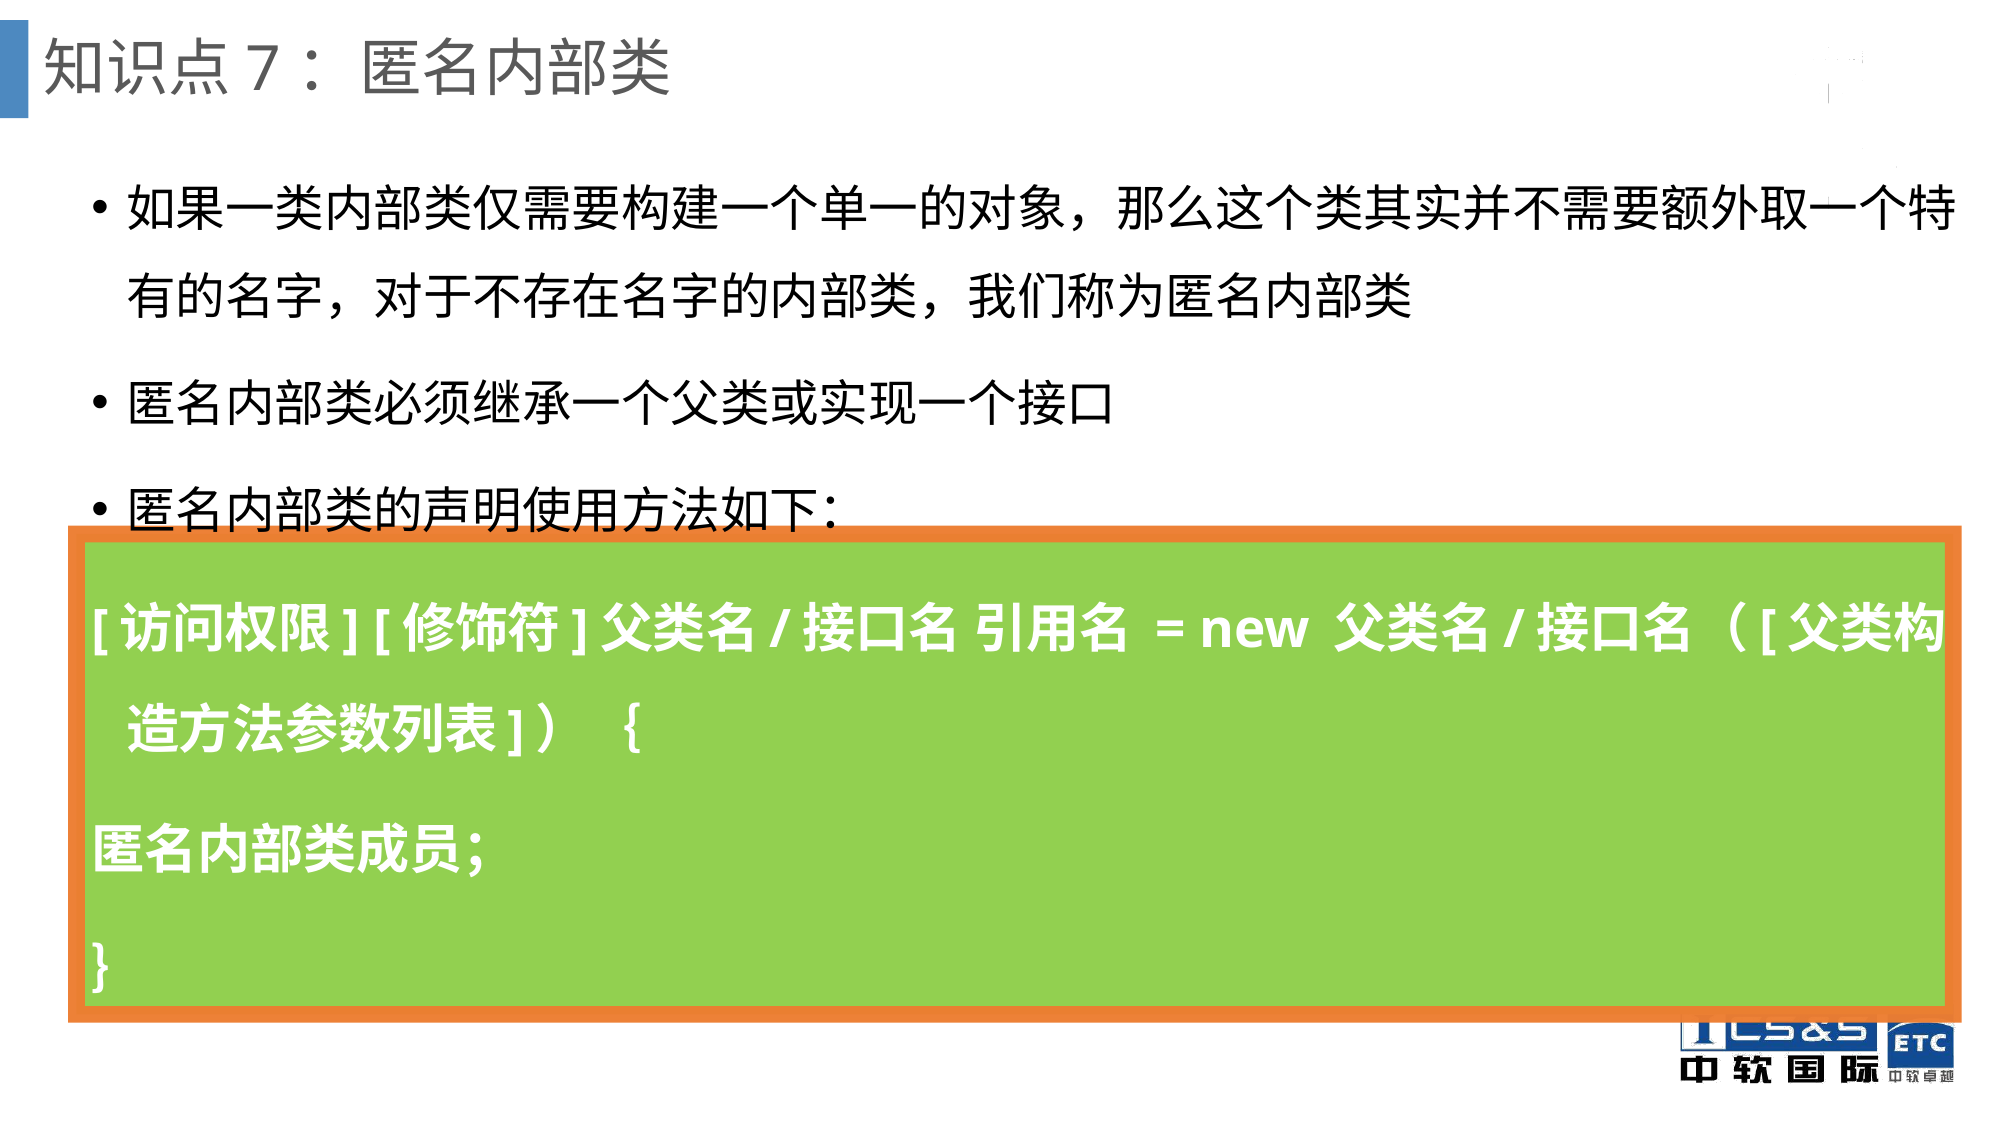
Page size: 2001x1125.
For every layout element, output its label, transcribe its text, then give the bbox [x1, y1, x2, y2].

picture [1669, 1015, 1963, 1093]
title 知识点7：匿名内部类 [28, 0, 1927, 140]
list 如果一类内部类仅需要构建一个单一的对象，那么这个类其实并不需要额外取一个特有的名字，对于不存在名字的内部类，我们称为匿名内部类 匿名内部类必须继承一个父类或实现一个接口 匿名内部类的声明使用方法如下： [访问权限] [修饰符]父类名/接口名 引用名 = new 父类名/接口名（[父类构造方法参数列表]）｛ 匿名内部类成员； ｝ [76, 139, 1988, 1015]
